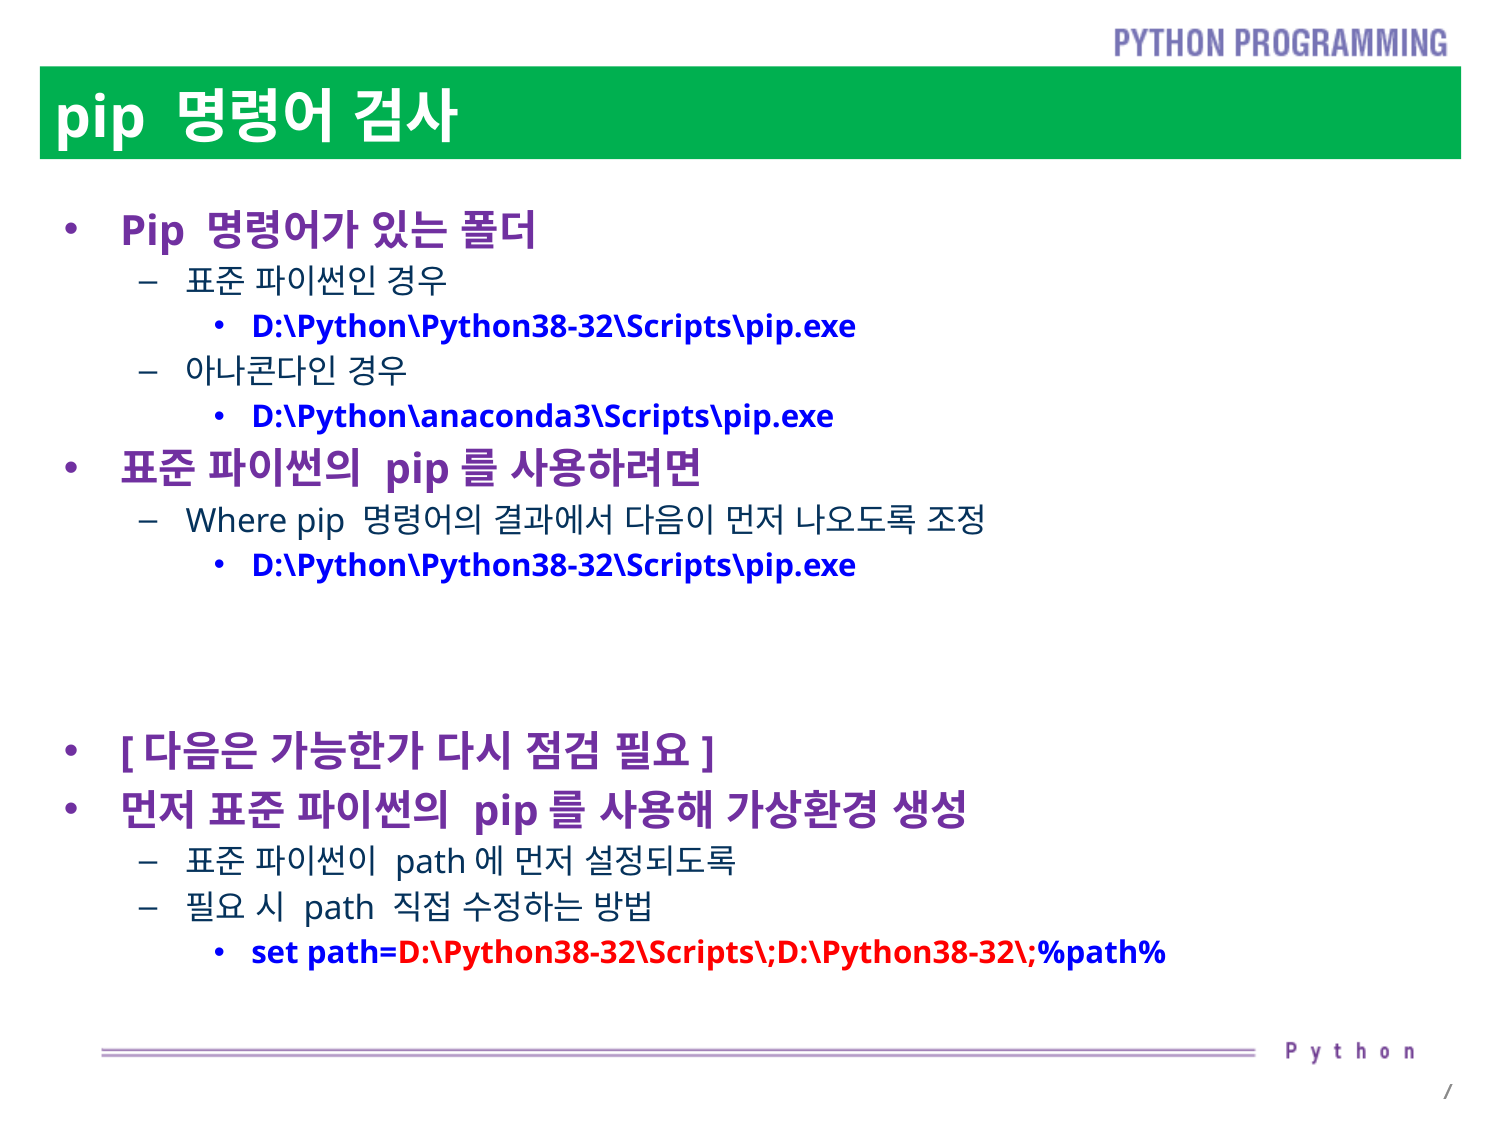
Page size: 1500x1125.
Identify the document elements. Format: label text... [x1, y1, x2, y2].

list Pip 명령어가 있는 폴더 표준 파이썬인 경우 D:\Python\Python38-32\Scripts\pip.exe 아나콘다인 경우 D:\Python\anaconda3\Scripts\pip.exe 표준 파이썬의 pip를 사용하려면 Where pip 명령어의 결과에서 다음이 먼저 나오도록 조정 D:\Python\Python38-32\Scripts\pip.exe [다음은 가능한가 다시 점검 필요] 먼저 표준 파이썬의 pip를 사용해 가상환경 생성 표준 파이썬이 path에 먼저 설정되도록 필요 시 path 직접 수정하는 방법 set path=D:\Python38-32\Scripts\;D:\Python38-32\;%path% [48, 195, 1461, 1041]
title pip 명령어 검사 [39, 76, 1444, 152]
picture [18, 1020, 1483, 1084]
slide_number 7 [1119, 1071, 1470, 1112]
picture [1106, 13, 1462, 66]
